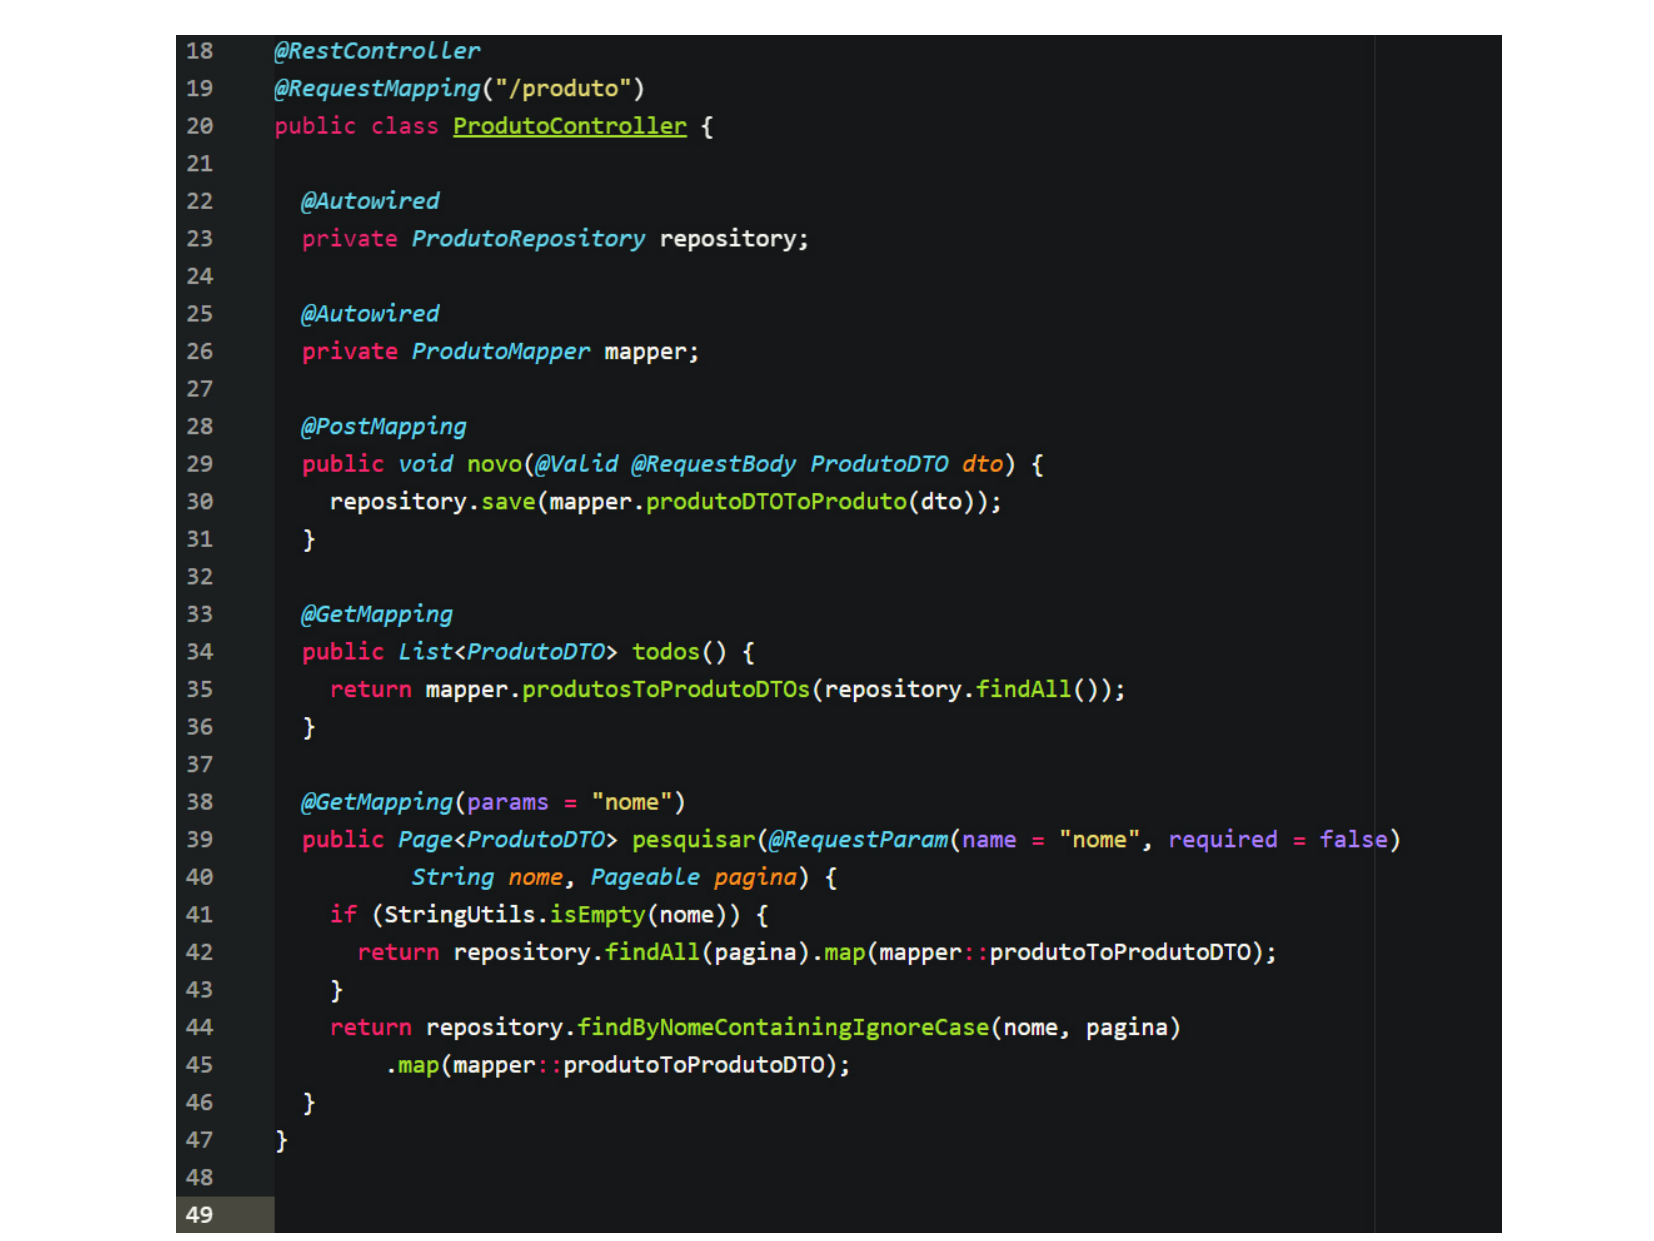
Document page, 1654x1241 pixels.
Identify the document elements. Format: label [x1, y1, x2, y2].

picture [175, 35, 1502, 1233]
